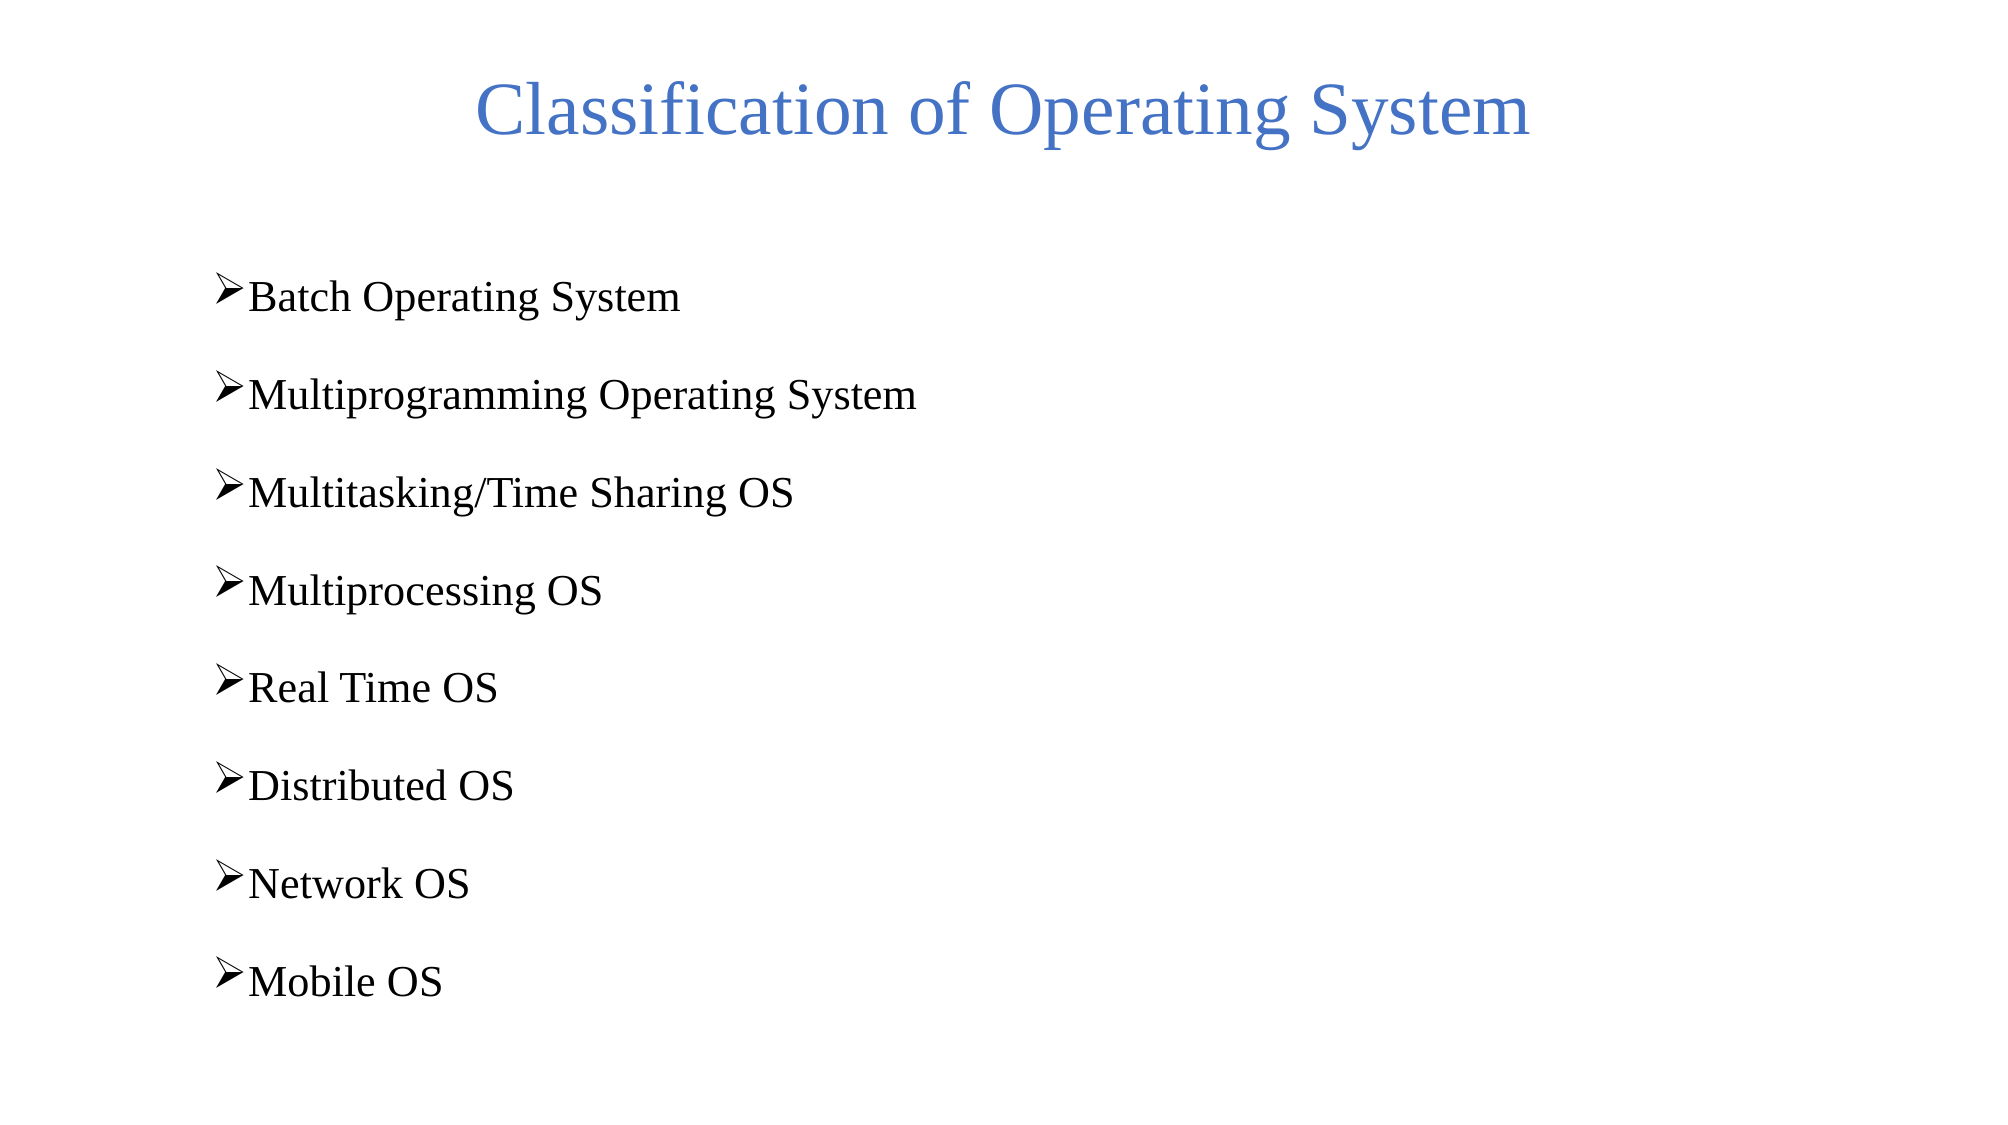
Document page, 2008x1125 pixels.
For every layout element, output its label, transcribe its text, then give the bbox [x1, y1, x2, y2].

title Classification of Operating System [138, 37, 1870, 182]
list Batch Operating System Multiprogramming Operating System Multitasking/Time Sharing OS Multiprocessing OS Real Time OS Distributed OS Network OS Mobile OS [197, 233, 1870, 1015]
